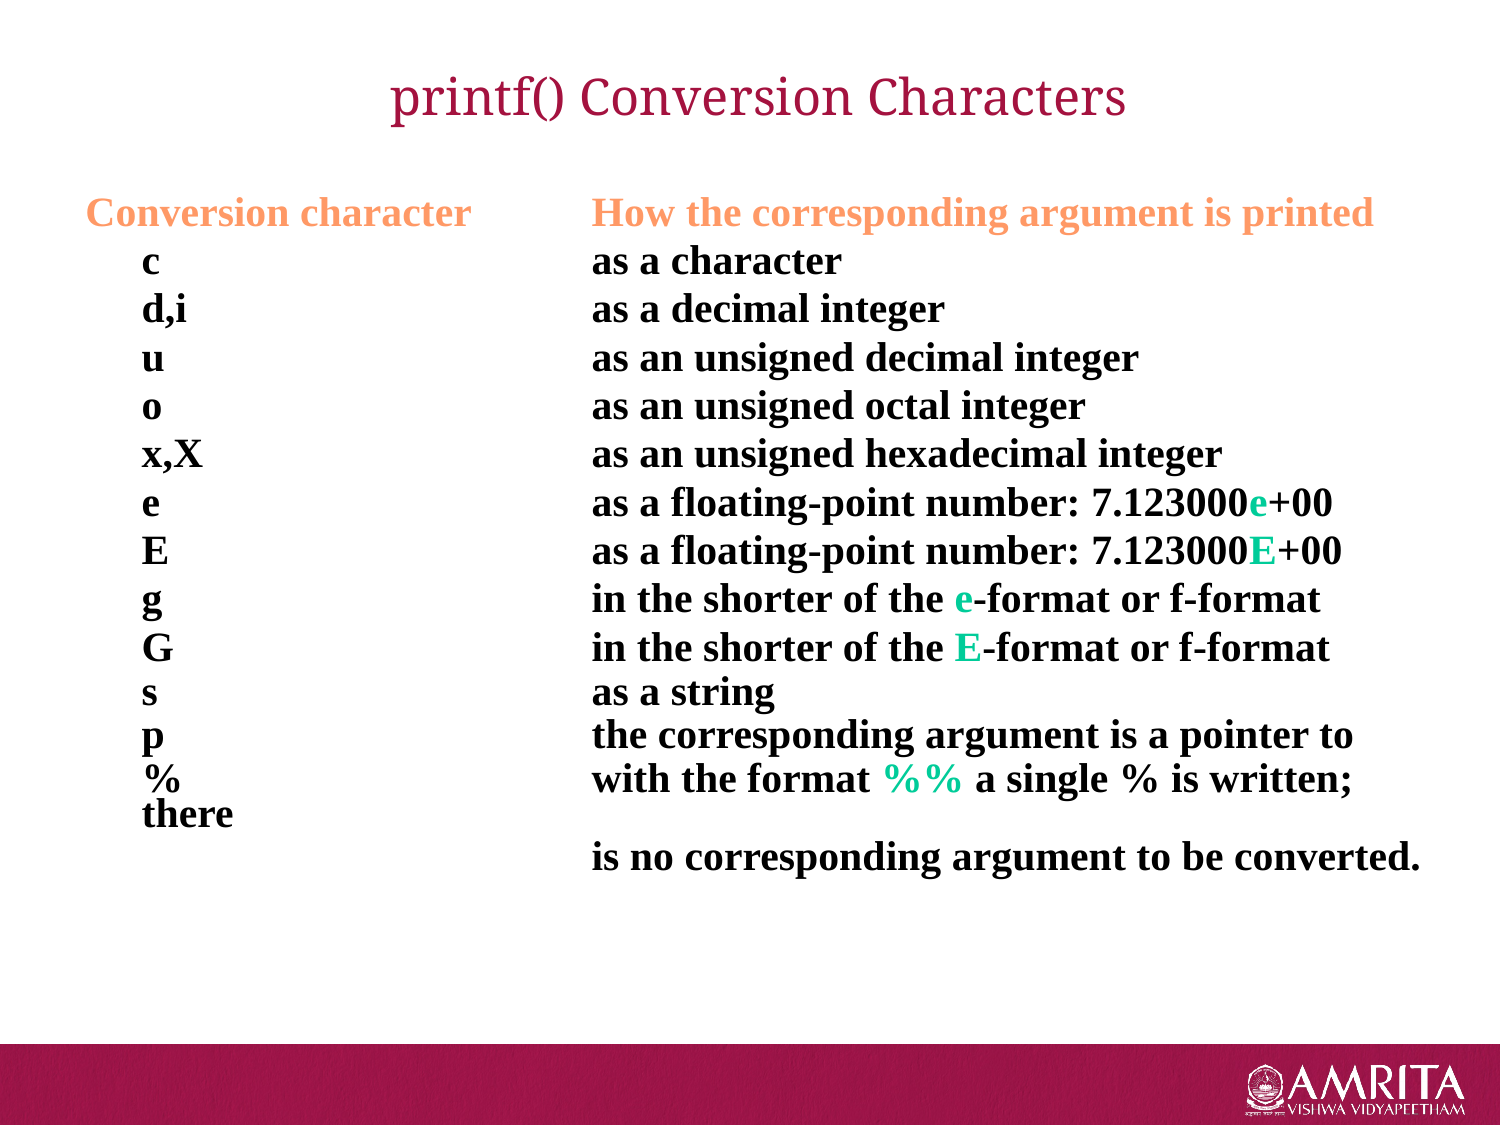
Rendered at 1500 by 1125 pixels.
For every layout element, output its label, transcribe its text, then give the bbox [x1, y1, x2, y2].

title printf() Conversion Characters [70, 57, 1450, 134]
picture [0, 1044, 1500, 1125]
list Conversion character How the corresponding argument is printed c as a character d,i as a decimal integer u as an unsigned decimal integer o as an unsigned octal integer x,X as an unsigned hexadecimal integer e as a floating-point number: 7.123000e+00 E as a floating-point number: 7.123000E+00 g in the shorter of the e-format or f-format G in the shorter of the E-format or f-format s as a string p the corresponding argument is a pointer to % with the format %% a single % is written; there is no corresponding argument to be converted. [70, 186, 1450, 992]
